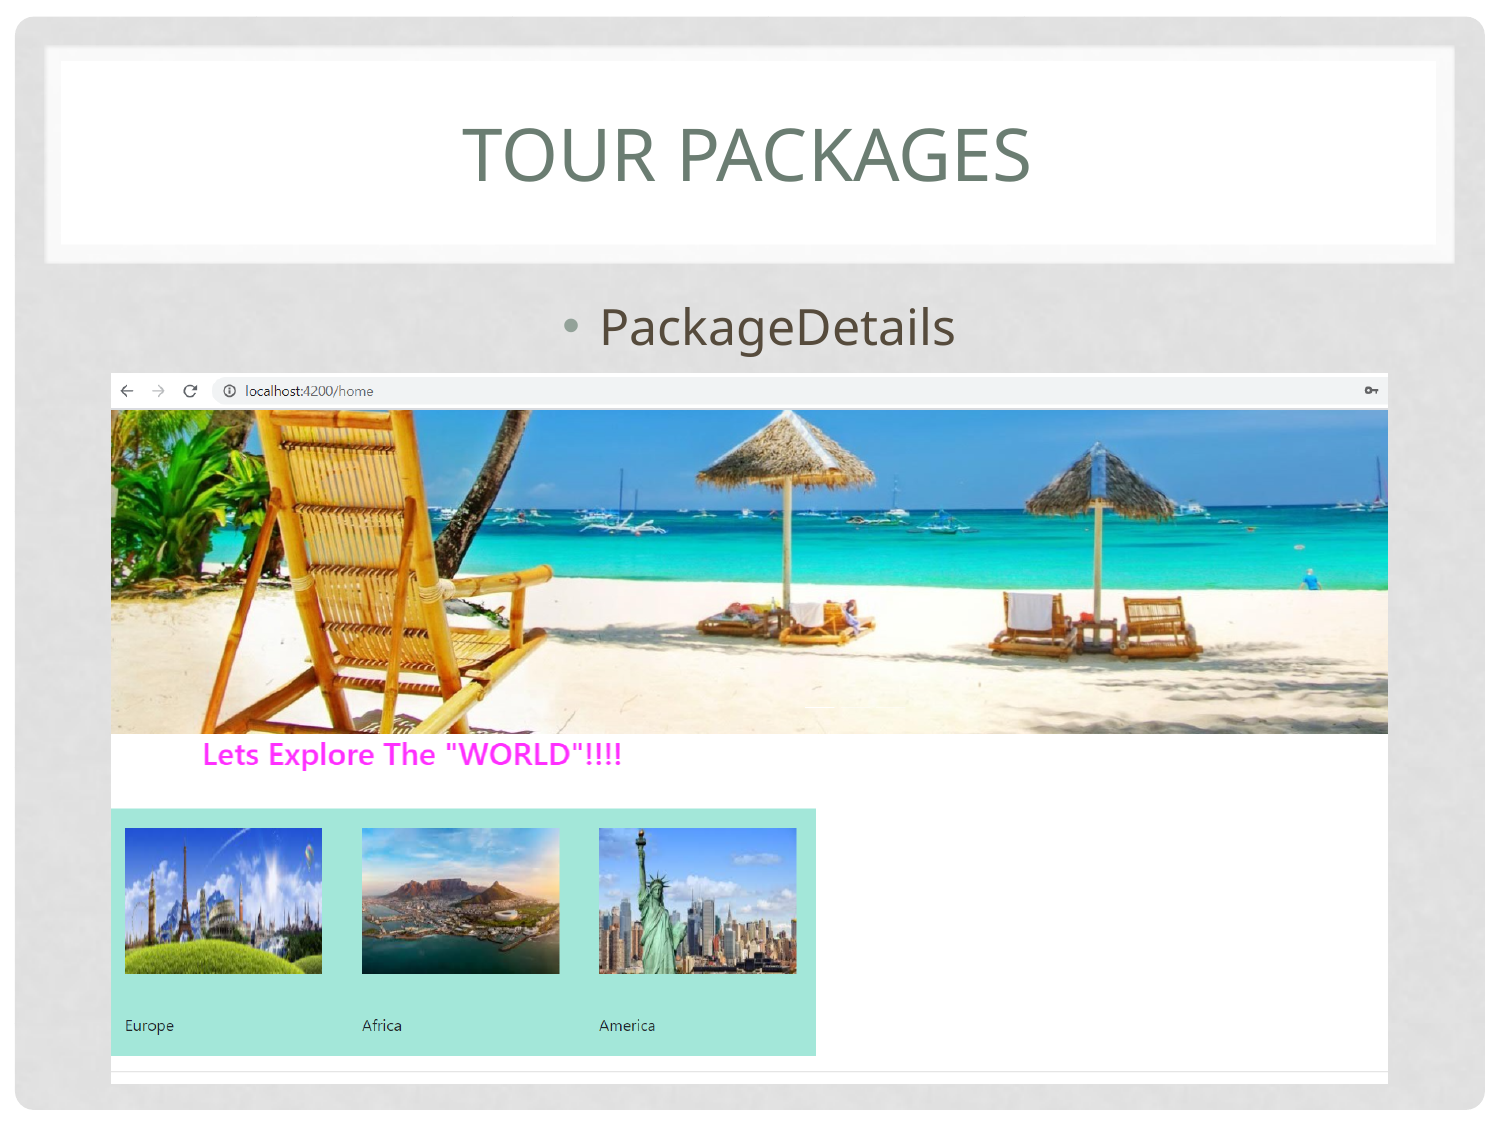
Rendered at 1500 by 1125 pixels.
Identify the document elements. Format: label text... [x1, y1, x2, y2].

title Tour Packages [69, 66, 1425, 238]
picture [111, 373, 1389, 1084]
list PackageDetails [75, 287, 1425, 1005]
